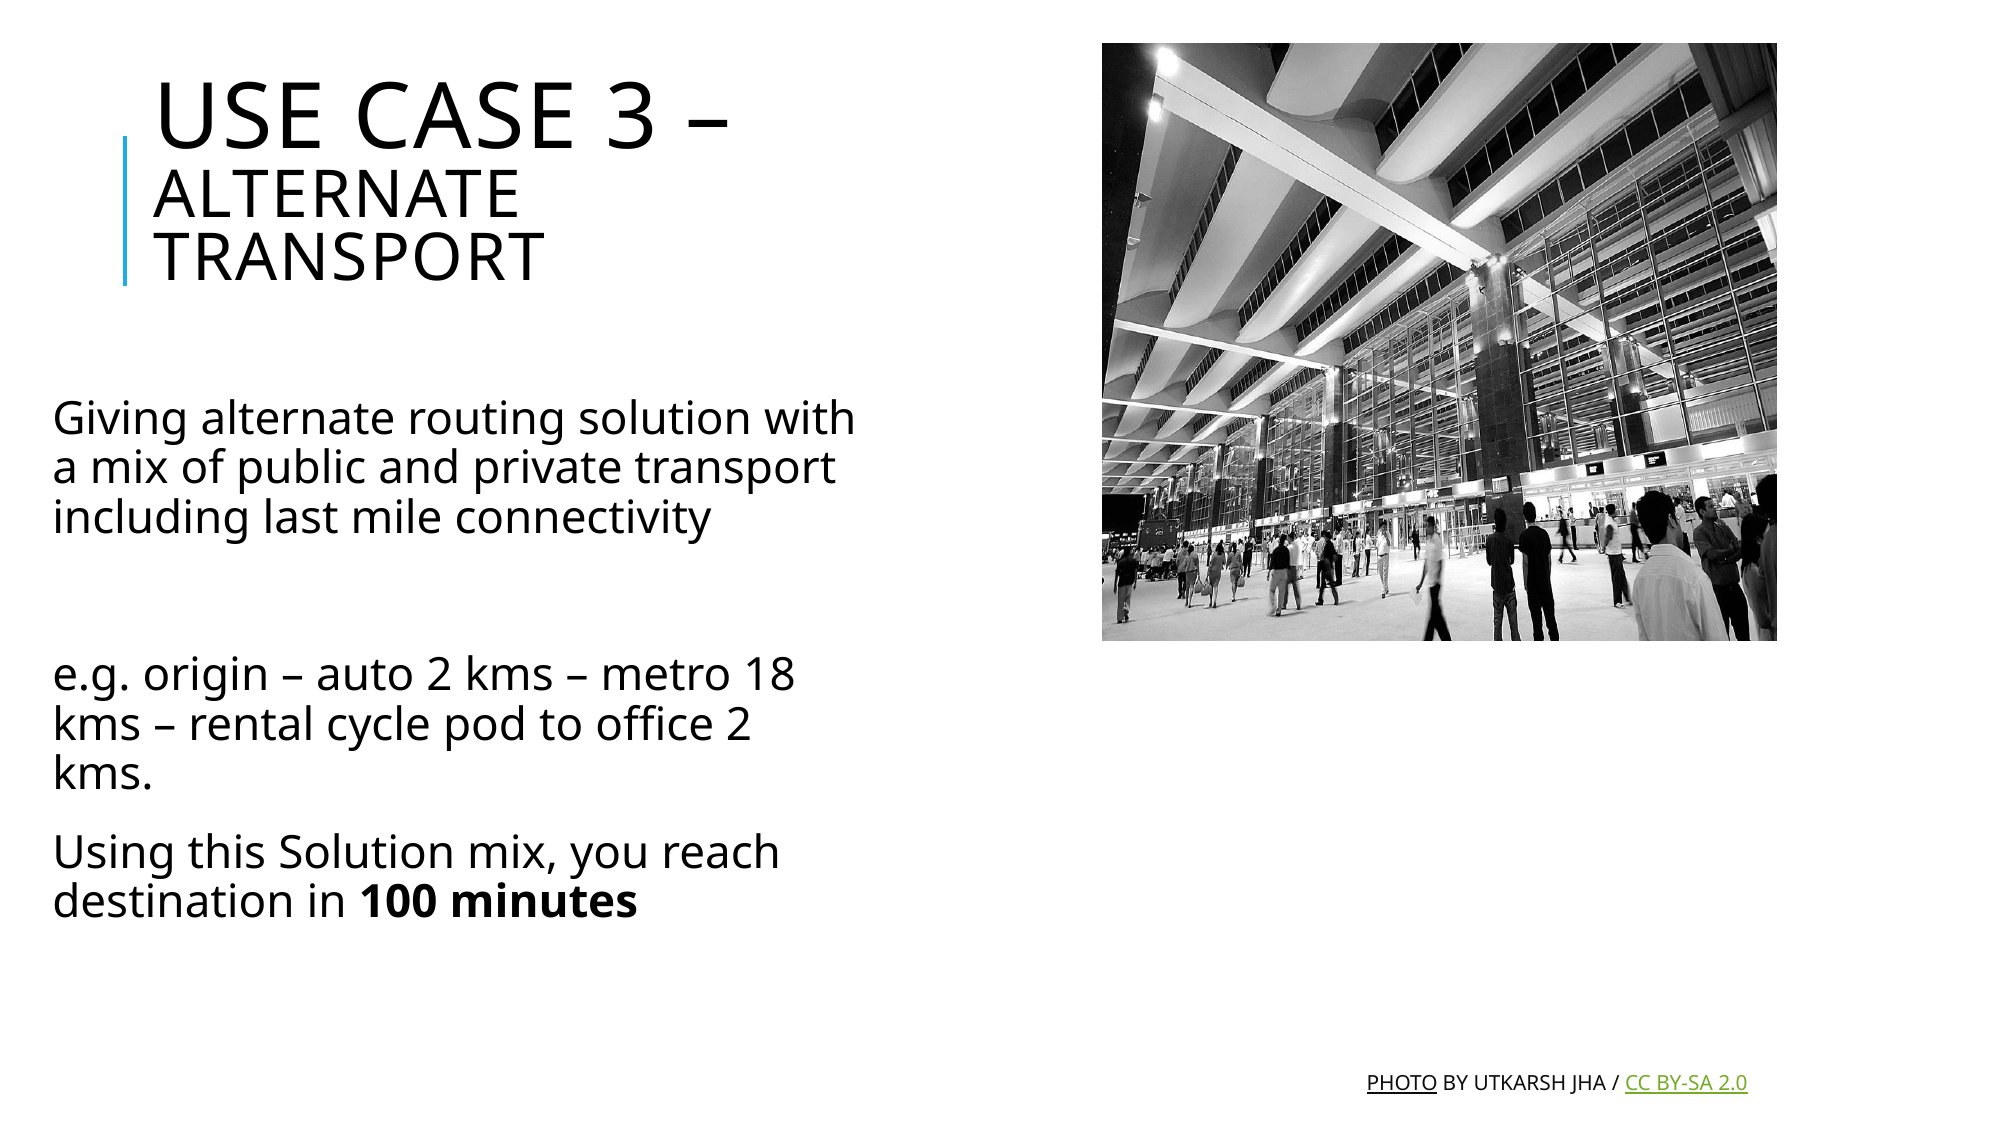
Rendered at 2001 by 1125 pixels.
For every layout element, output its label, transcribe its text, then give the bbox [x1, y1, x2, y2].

list Giving alternate routing solution with a mix of public and private transport including last mile connectivity e.g. origin – auto 2 kms – metro 18 kms – rental cycle pod to office 2 kms. Using this Solution mix, you reach destination in 100 minutes [29, 308, 868, 1029]
footer Photo by Utkarsh Jha / CC BY-SA 2.0 [794, 1061, 1763, 1107]
title Use case 3 – Alternate Transport [138, 62, 759, 308]
picture [1102, 43, 1777, 641]
